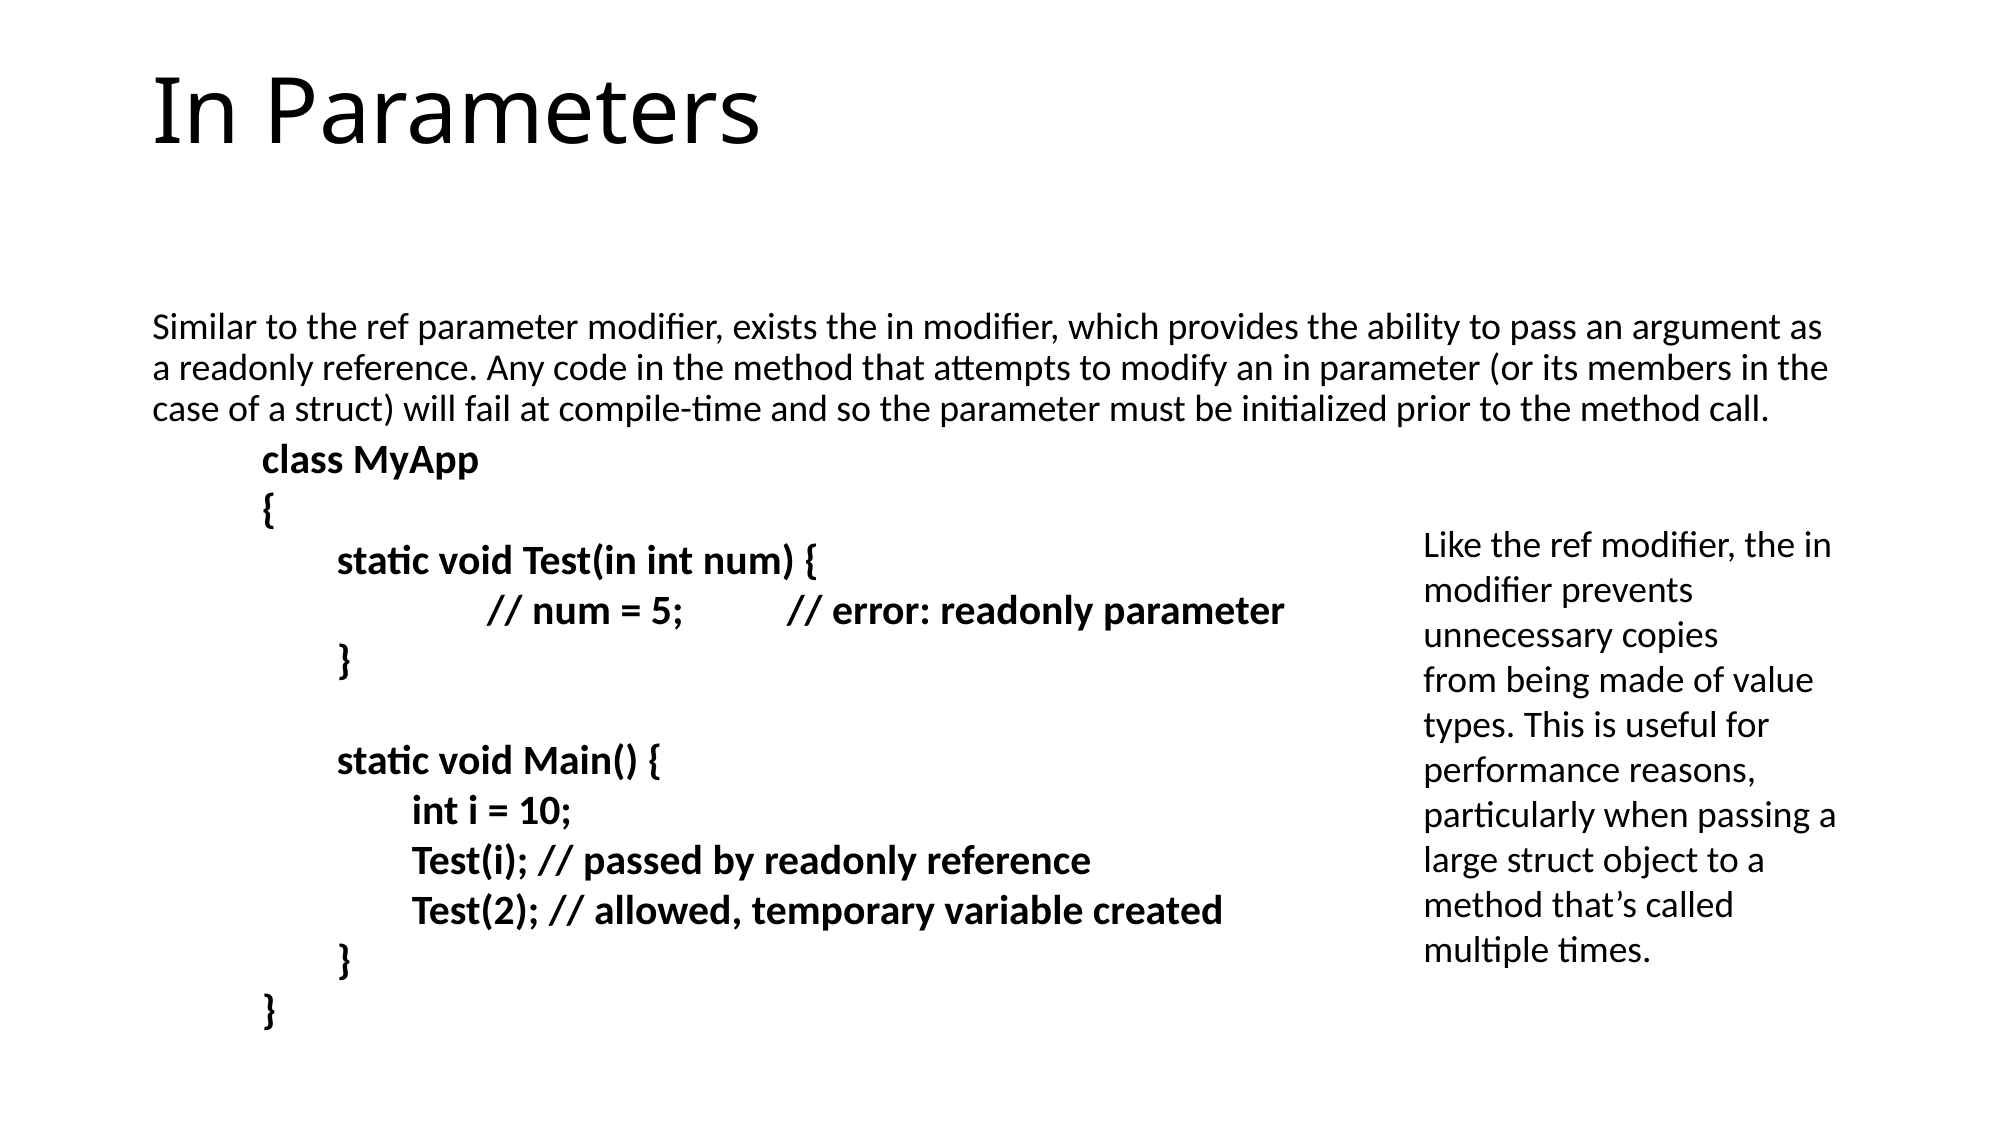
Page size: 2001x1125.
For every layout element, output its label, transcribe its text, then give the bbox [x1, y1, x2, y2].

title In Parameters [137, 59, 1863, 278]
list Similar to the ref parameter modifier, exists the in modifier, which provides the ability to pass an argument as a readonly reference. Any code in the method that attempts to modify an in parameter (or its members in the case of a struct) will fail at compile-time and so the parameter must be initialized prior to the method call. [137, 299, 1863, 449]
text_box class MyApp { static void Test(in int num) { // num = 5; // error: readonly parameter } static void Main() { int i = 10; Test(i); // passed by readonly reference Test(2); // allowed, temporary variable created } } [247, 424, 1333, 1040]
text_box Like the ref modifier, the in modifier prevents unnecessary copies from being made of value types. This is useful for performance reasons, particularly when passing a large struct object to a method that’s called multiple times. [1408, 512, 1893, 978]
